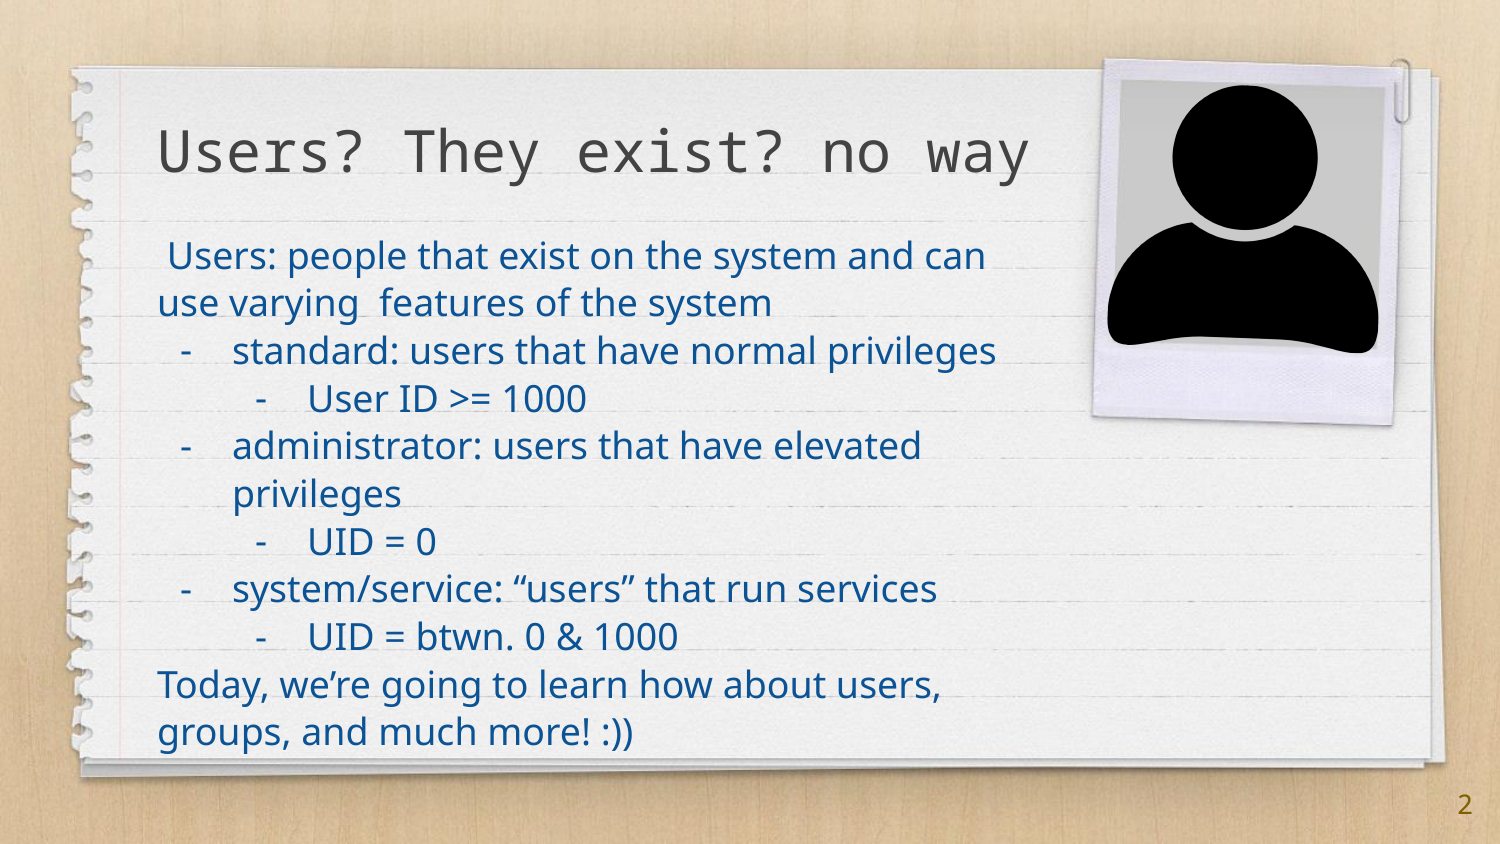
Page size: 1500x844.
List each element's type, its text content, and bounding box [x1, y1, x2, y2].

picture [0, 0, 1500, 844]
title Users? They exist? no way [142, 58, 1066, 200]
slide_number ‹#› [1429, 767, 1500, 844]
list Users: people that exist on the system and can use varying features of the system standard: users that have normal privileges User ID >= 1000 administrator: users that have elevated privileges UID = 0 system/service: “users” that run services UID = btwn. 0 & 1000 Today, we’re going to learn how about users, groups, and much more! :)) [142, 214, 1066, 717]
